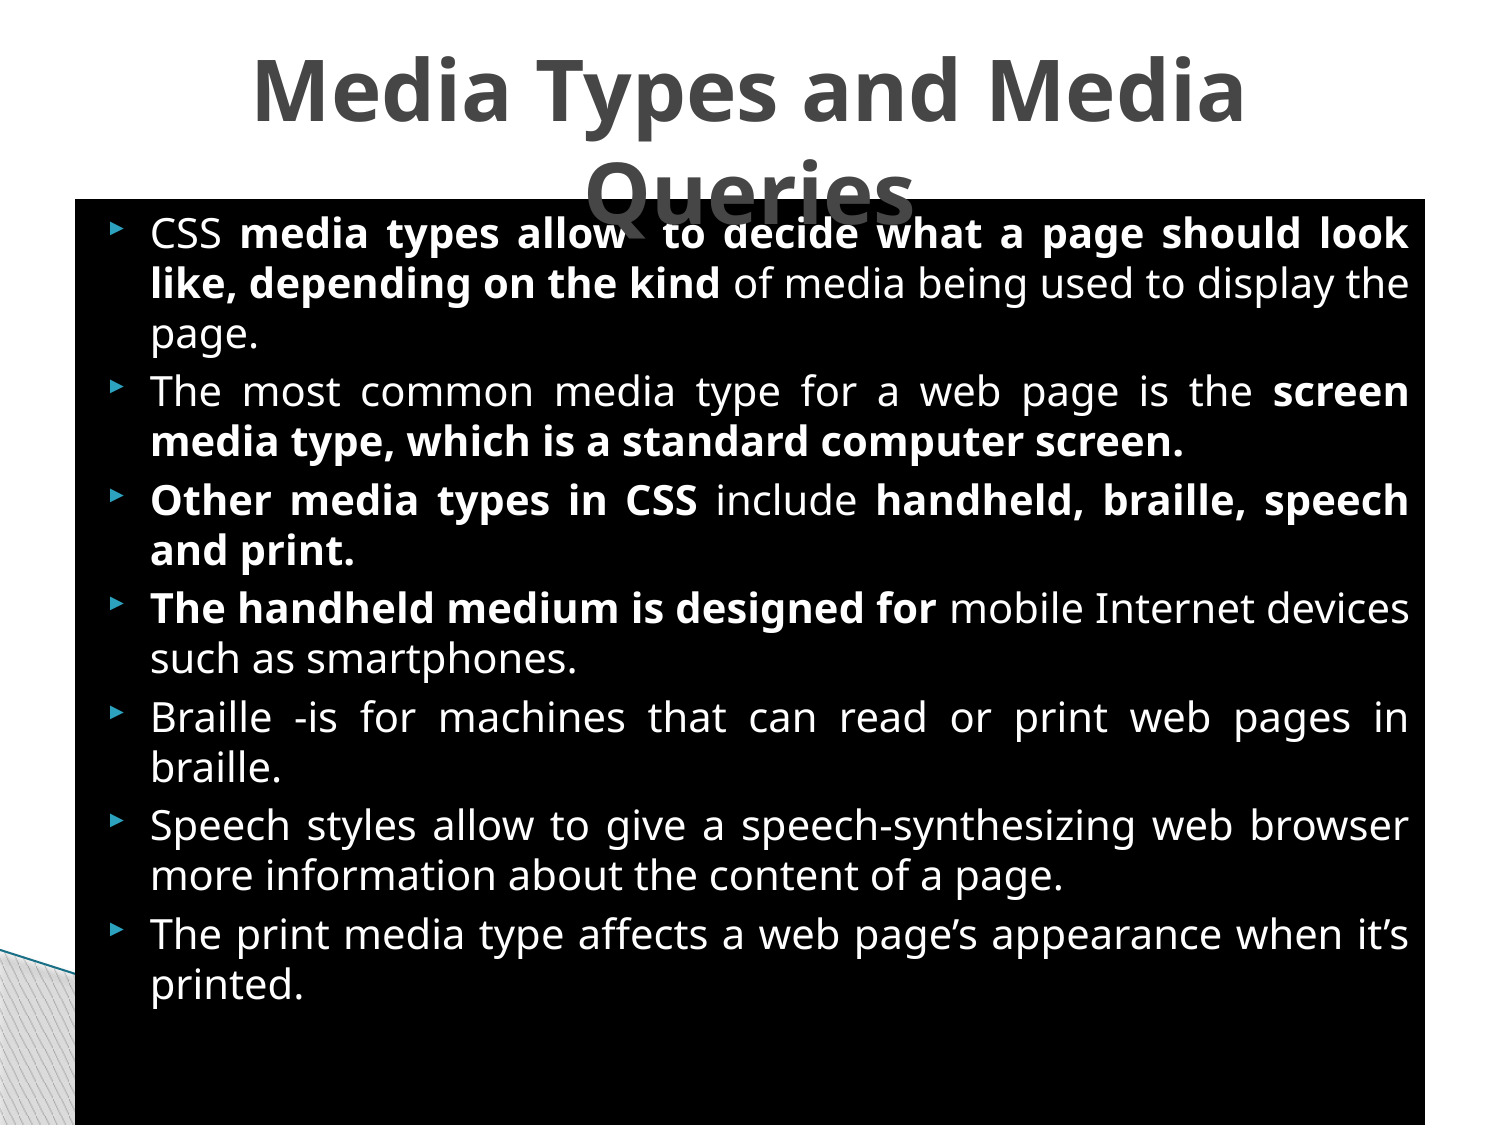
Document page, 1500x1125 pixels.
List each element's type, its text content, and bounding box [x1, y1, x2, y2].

title Media Types and Media Queries [75, 45, 1425, 233]
list CSS media types allow to decide what a page should look like, depending on the kind of media being used to display the page. The most common media type for a web page is the screen media type, which is a standard computer screen. Other media types in CSS include handheld, braille, speech and print. The handheld medium is designed for mobile Internet devices such as smartphones. Braille -is for machines that can read or print web pages in braille. Speech styles allow to give a speech-synthesizing web browser more information about the content of a page. The print media type affects a web page’s appearance when it’s printed. [75, 233, 1425, 1125]
